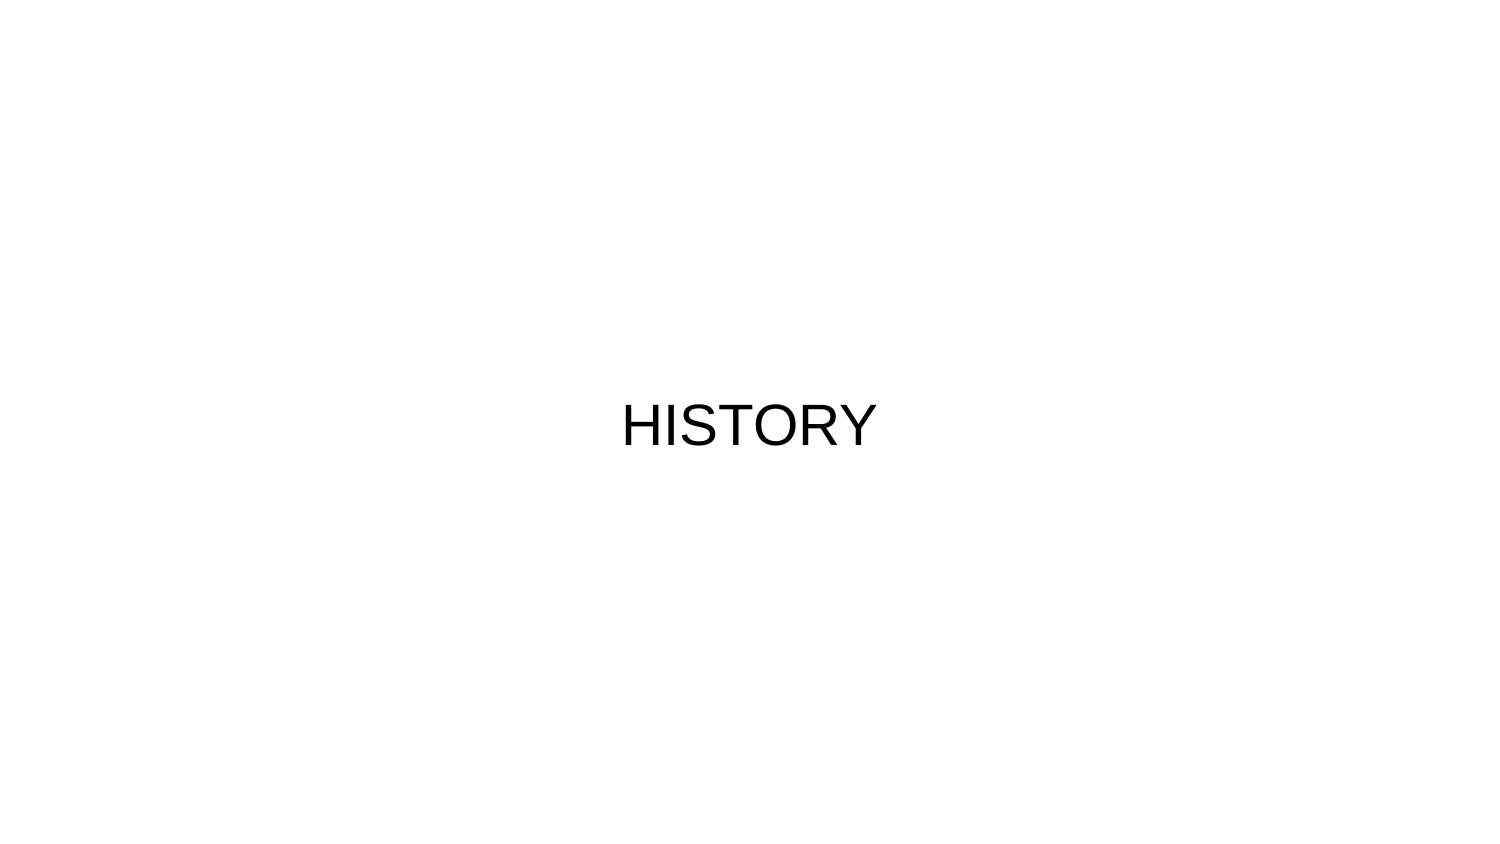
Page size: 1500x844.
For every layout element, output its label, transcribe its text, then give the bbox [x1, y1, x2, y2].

title HISTORY [51, 352, 1449, 491]
